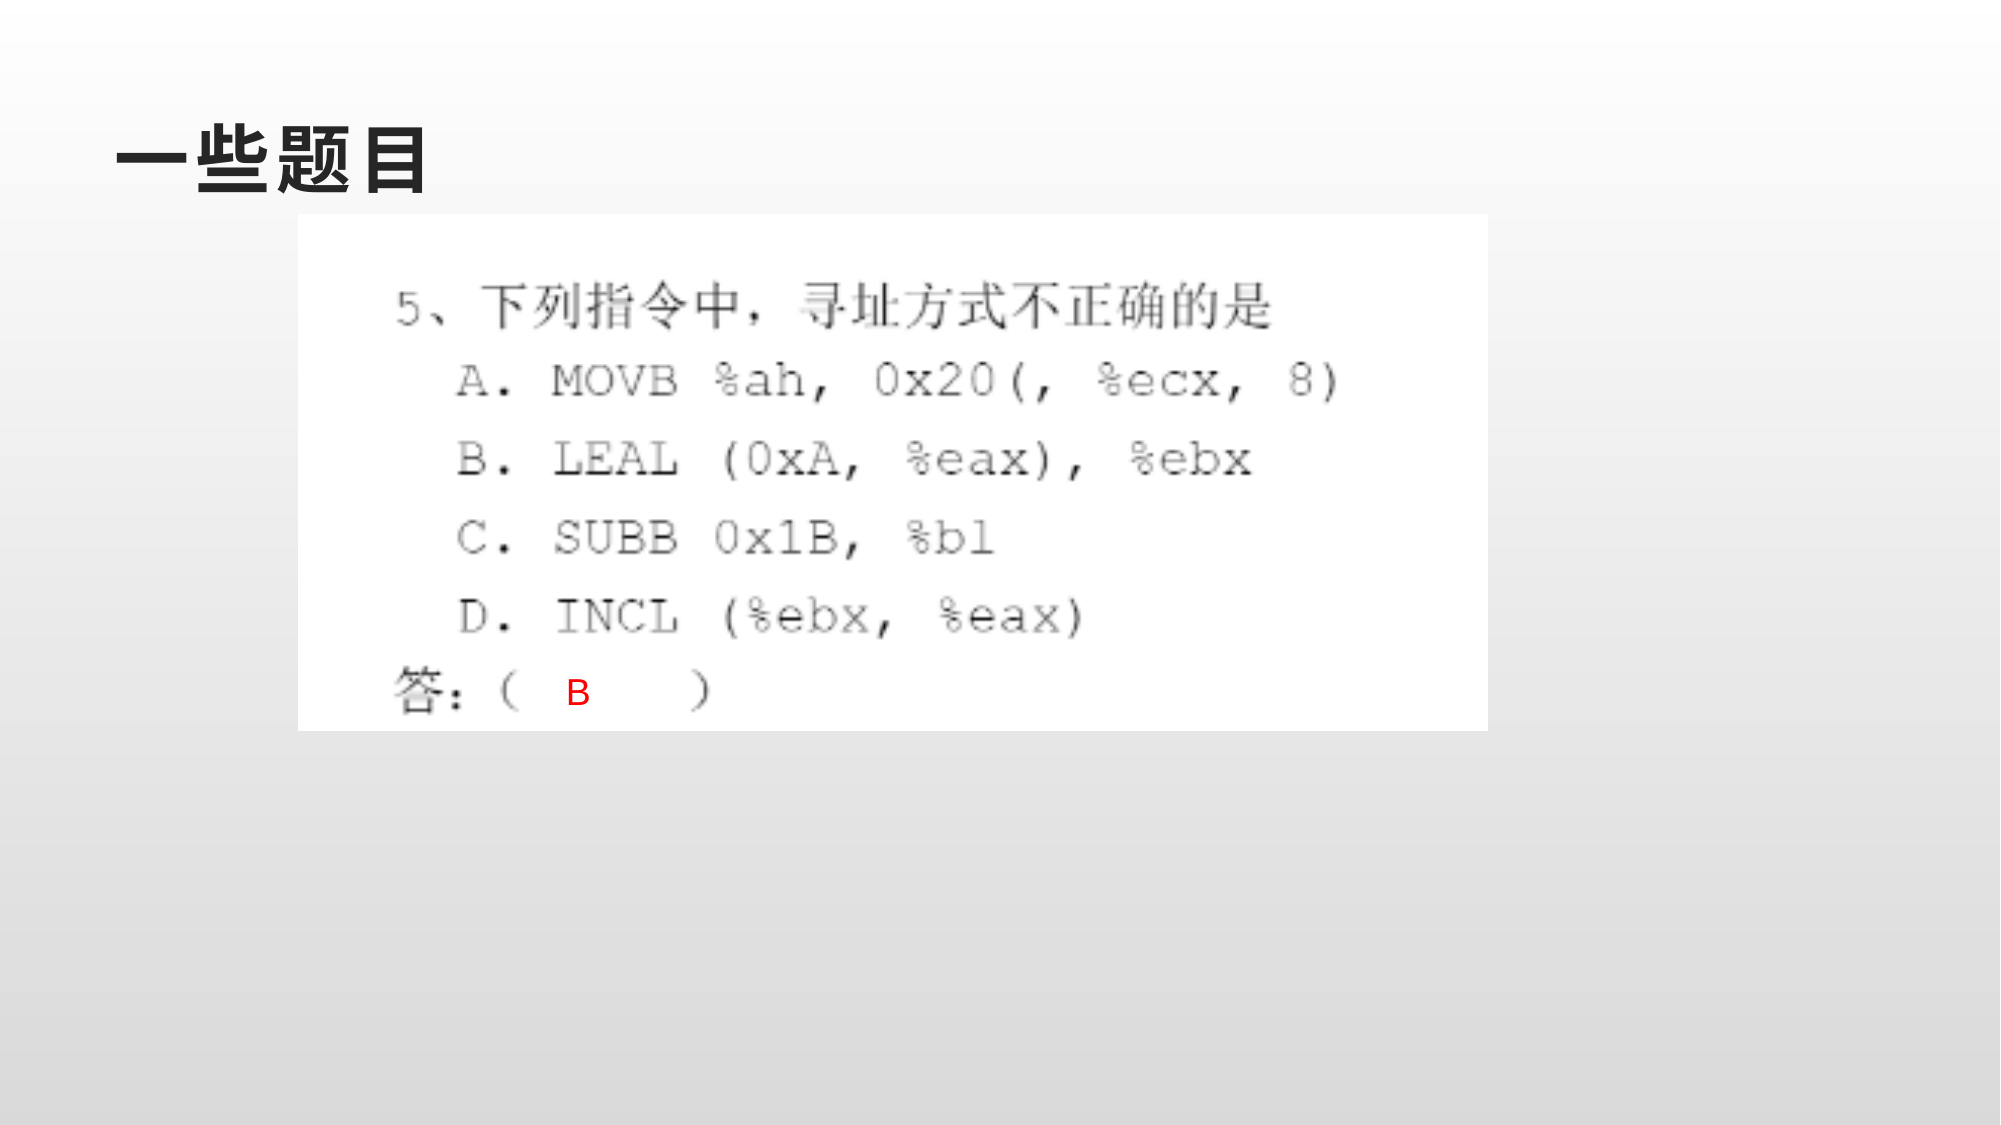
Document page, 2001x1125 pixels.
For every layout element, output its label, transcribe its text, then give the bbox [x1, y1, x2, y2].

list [298, 214, 1488, 731]
title 一些题目 [99, 99, 1900, 216]
